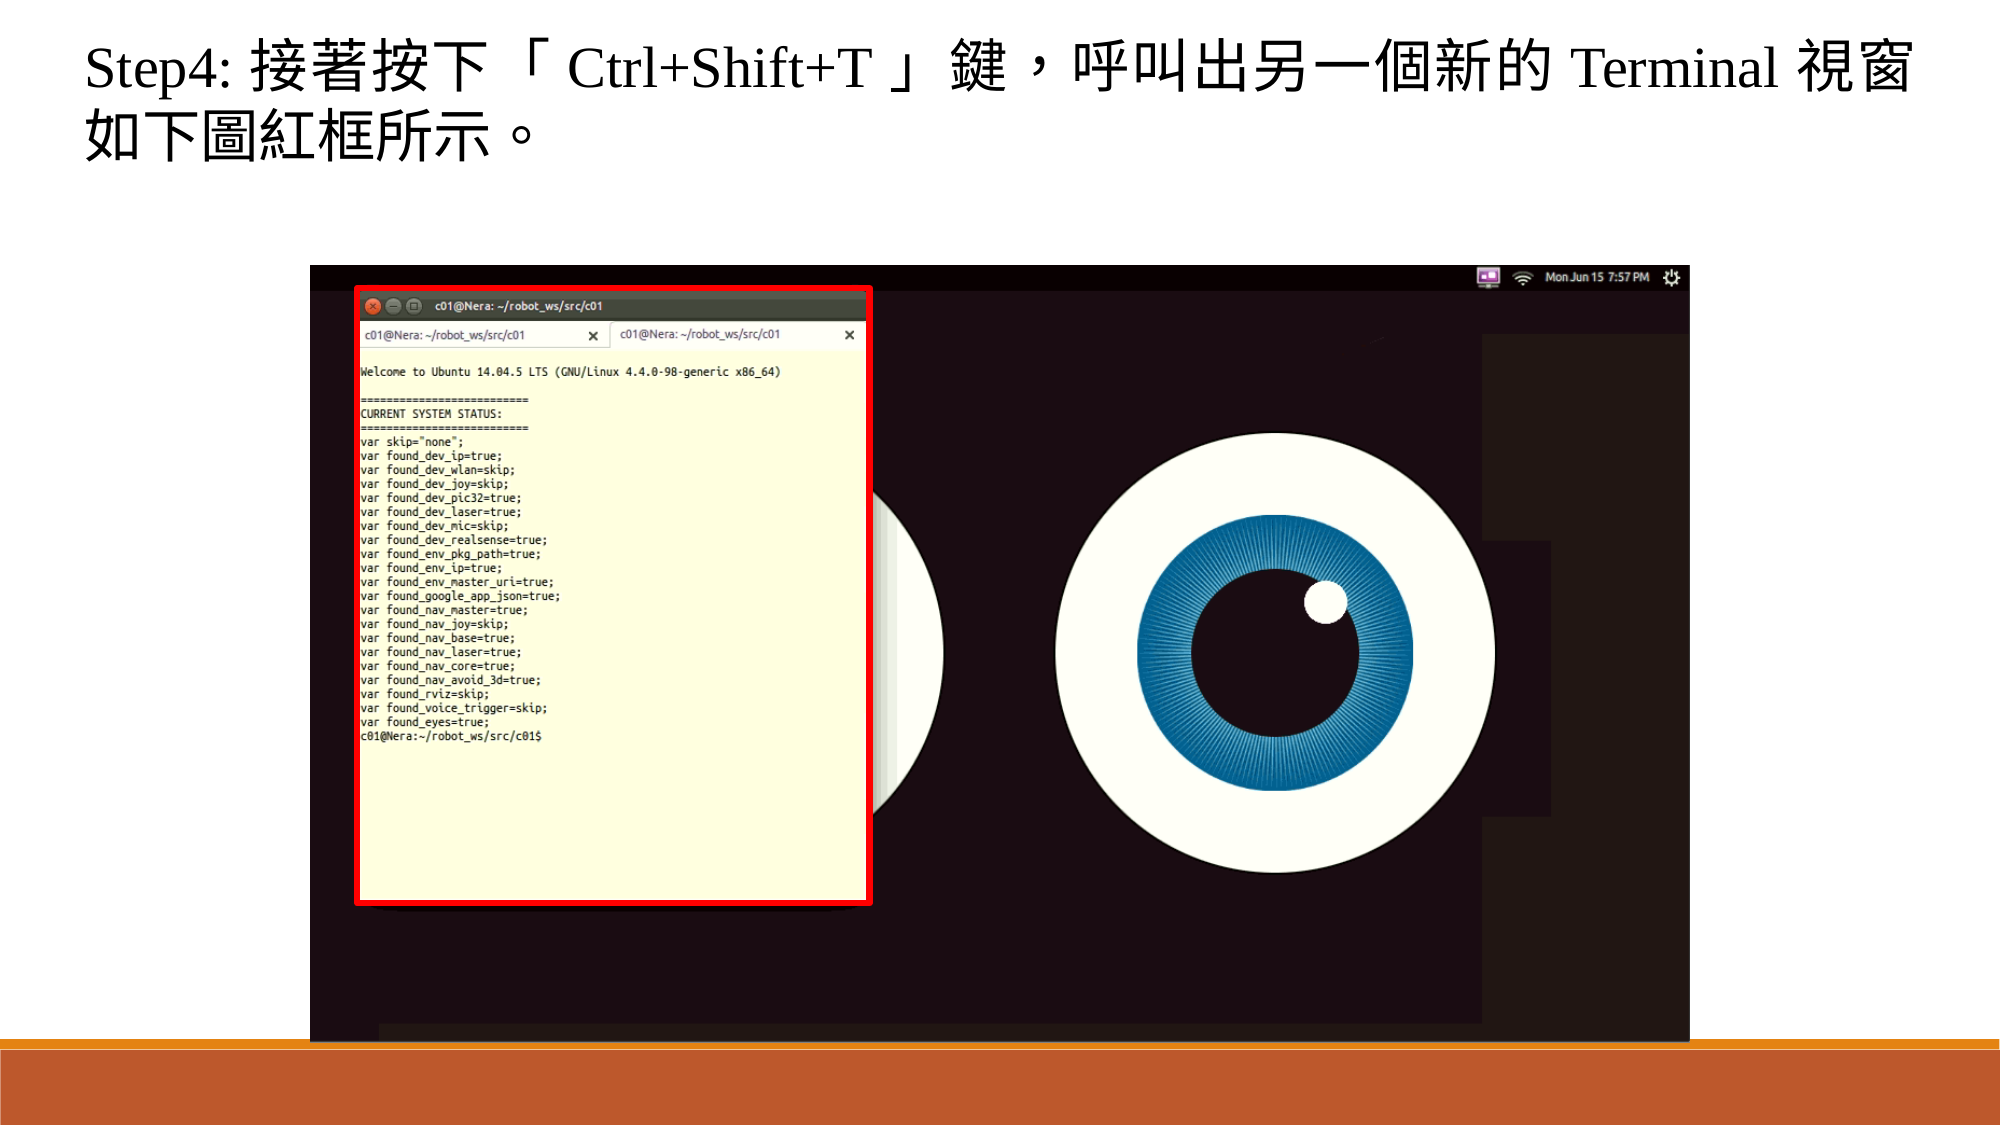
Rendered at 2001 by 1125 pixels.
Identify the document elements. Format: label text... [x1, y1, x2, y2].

text_box Step4:接著按下「Ctrl+Shift+T」鍵，呼叫出另一個新的Terminal視窗如下圖紅框所示。 [69, 22, 1931, 177]
picture [309, 265, 1690, 1044]
